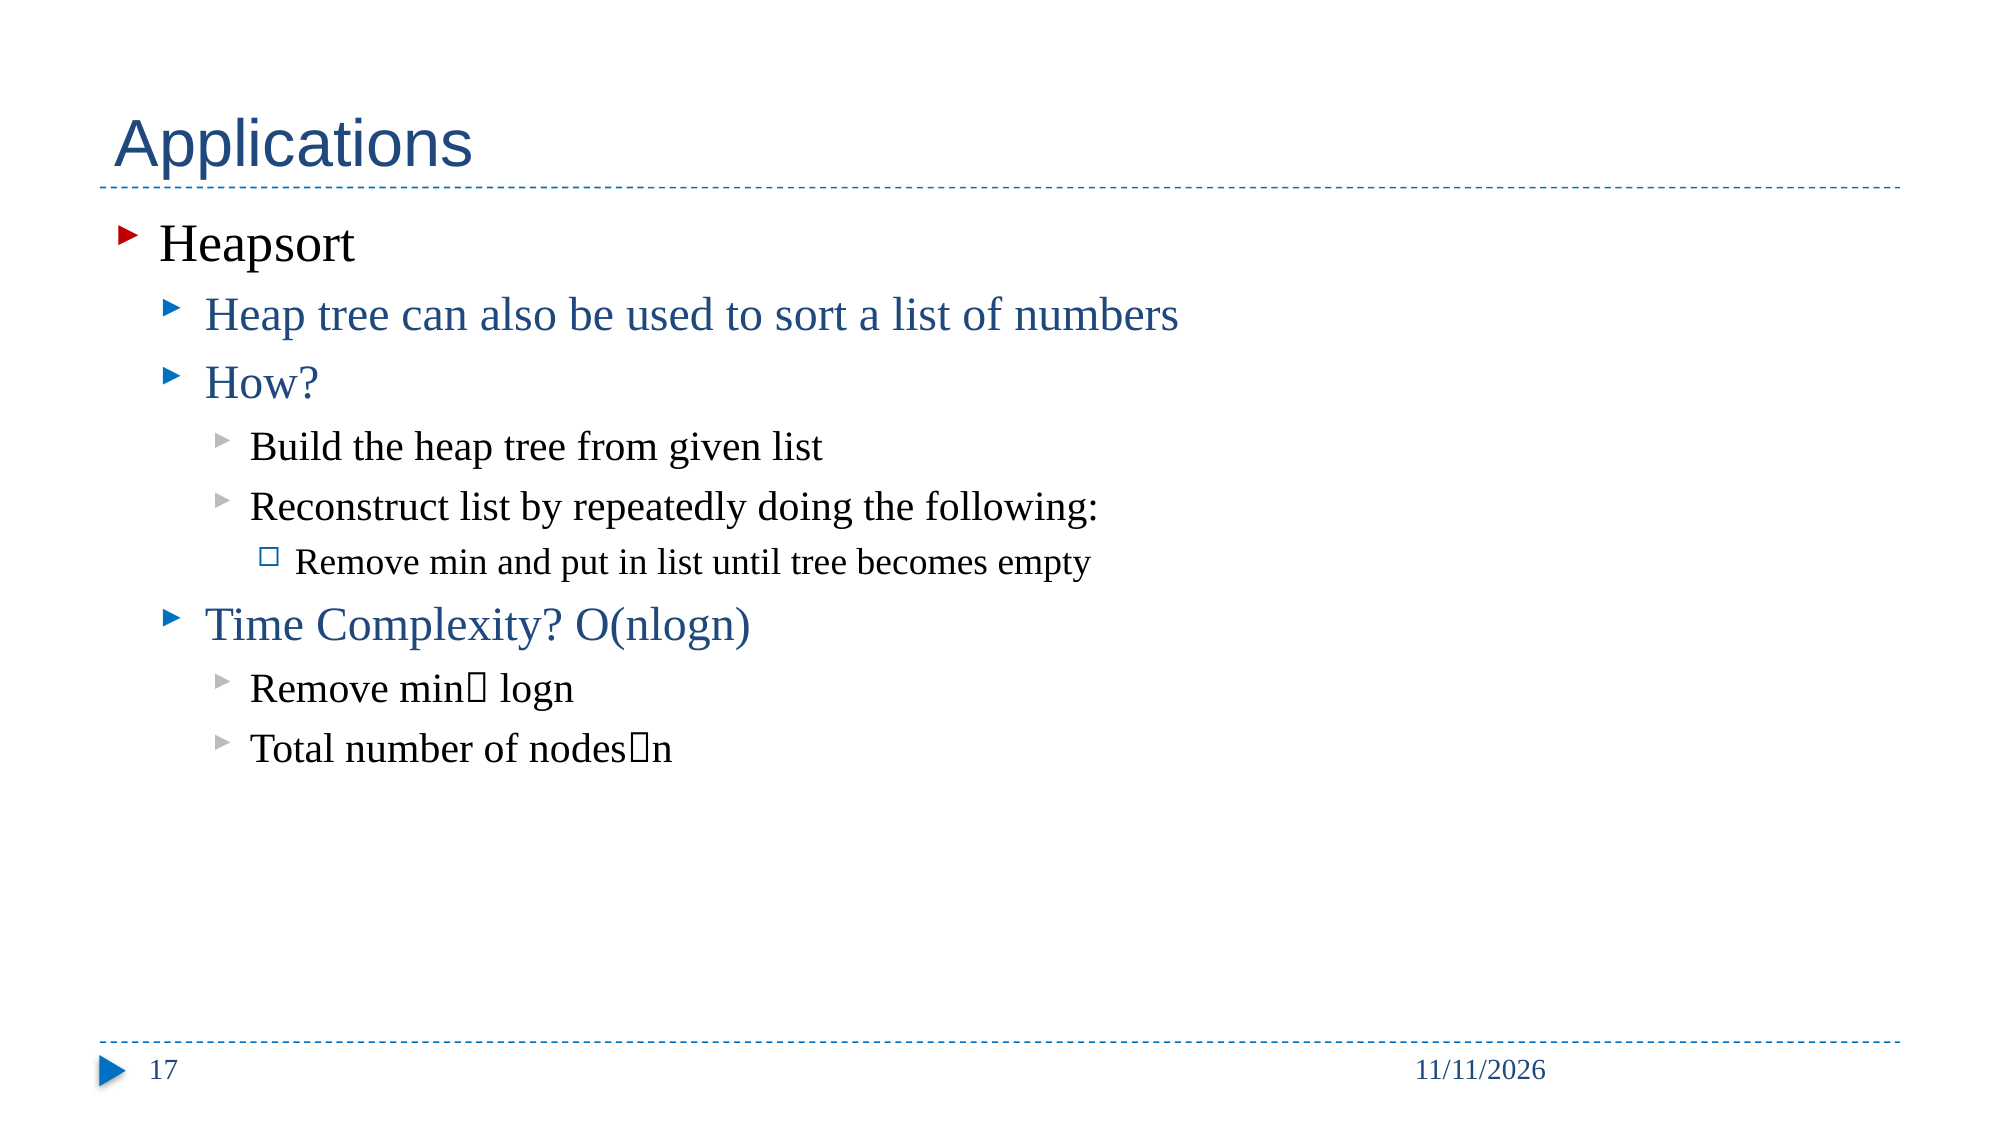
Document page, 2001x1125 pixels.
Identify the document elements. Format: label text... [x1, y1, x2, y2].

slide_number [1400, 1042, 1901, 1103]
list Heapsort Heap tree can also be used to sort a list of numbers How? Build the heap tree from given list Reconstruct list by repeatedly doing the following: Remove min and put in list until tree becomes empty Time Complexity? O(nlogn) Remove min logn Total number of nodesn [99, 200, 1900, 1010]
slide_number 17 [133, 1042, 568, 1103]
title Applications [99, 24, 1900, 188]
